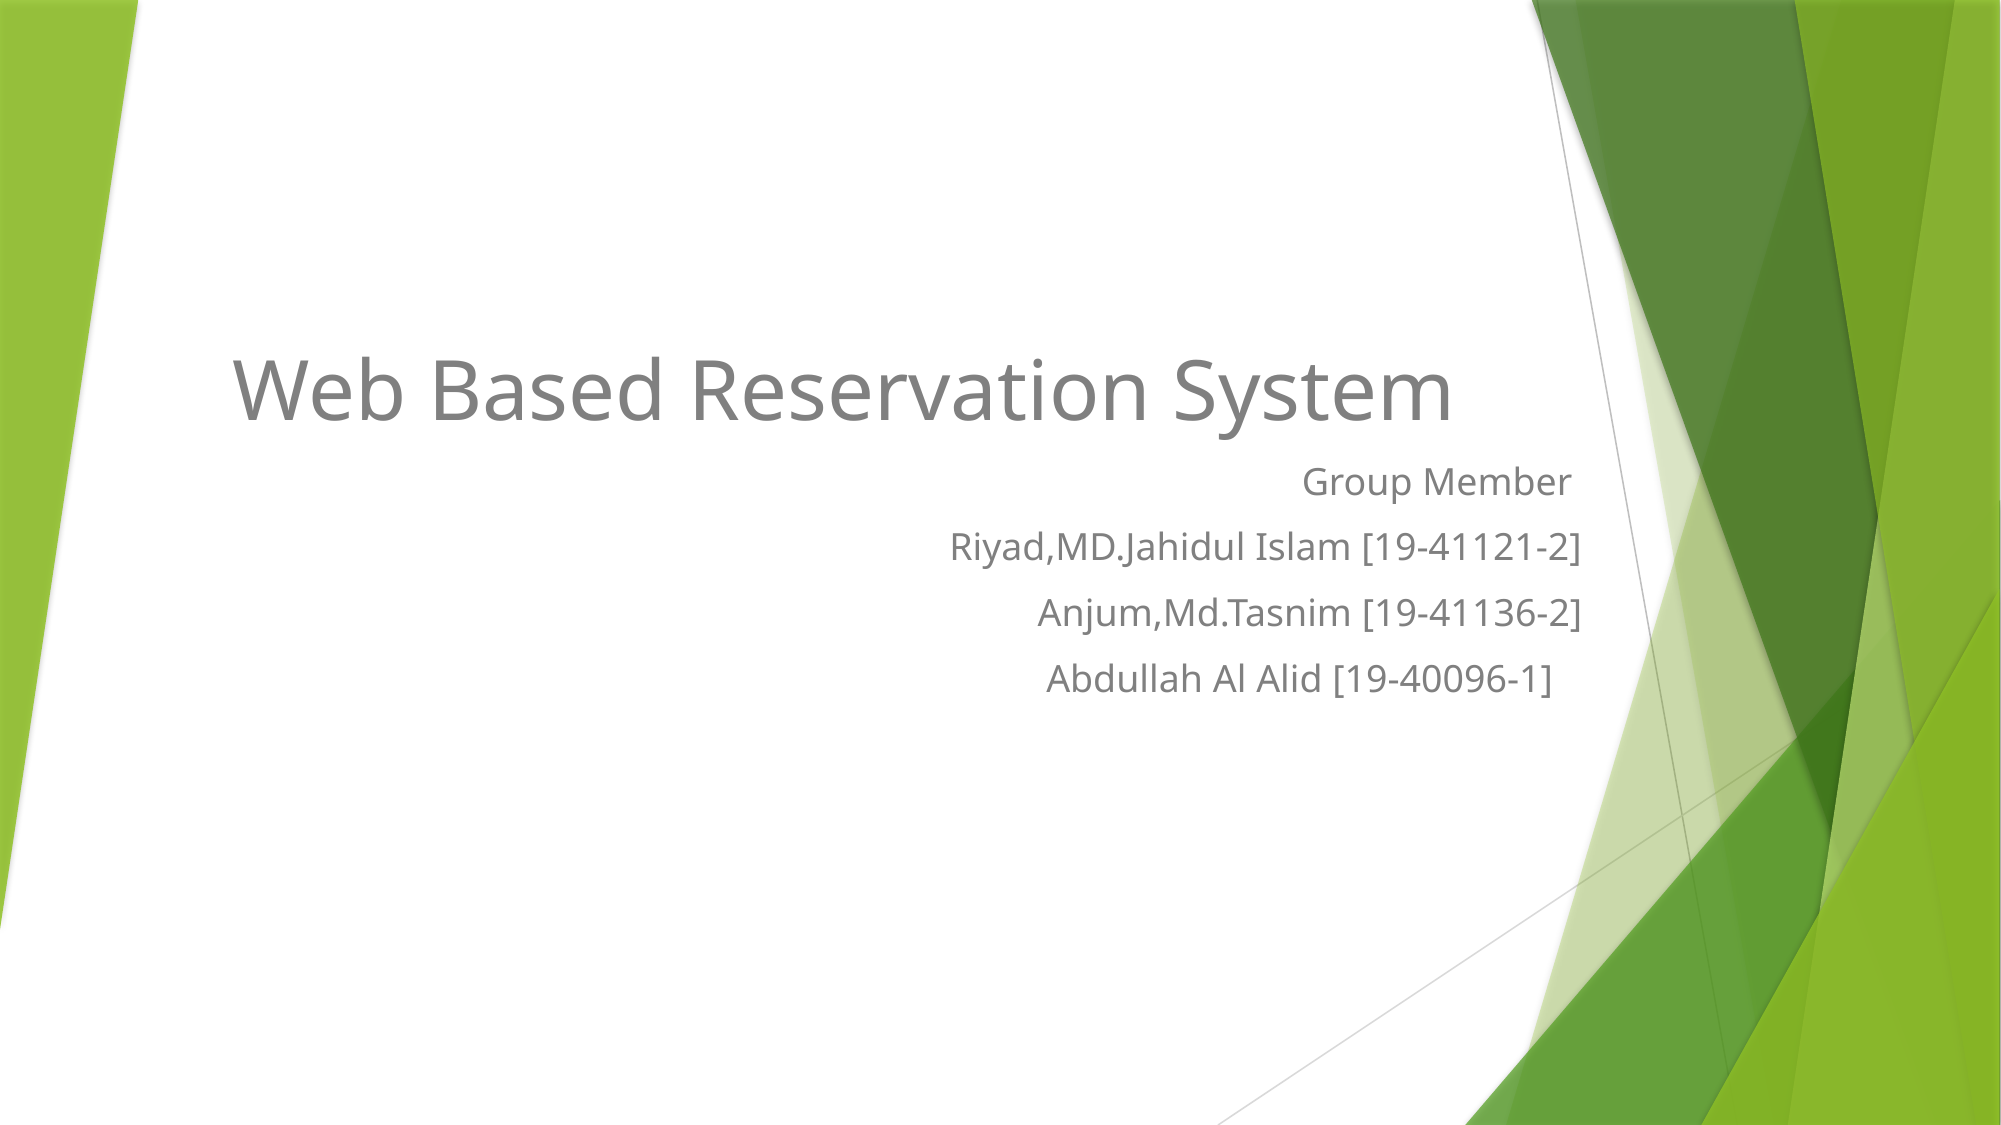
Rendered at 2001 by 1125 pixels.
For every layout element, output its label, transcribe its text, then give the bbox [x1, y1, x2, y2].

subtitle Web Based Reservation System Group Member Riyad,MD.Jahidul Islam [19-41121-2] Anjum,Md.Tasnim [19-41136-2] Abdullah Al Alid [19-40096-1] [4, 329, 1598, 745]
